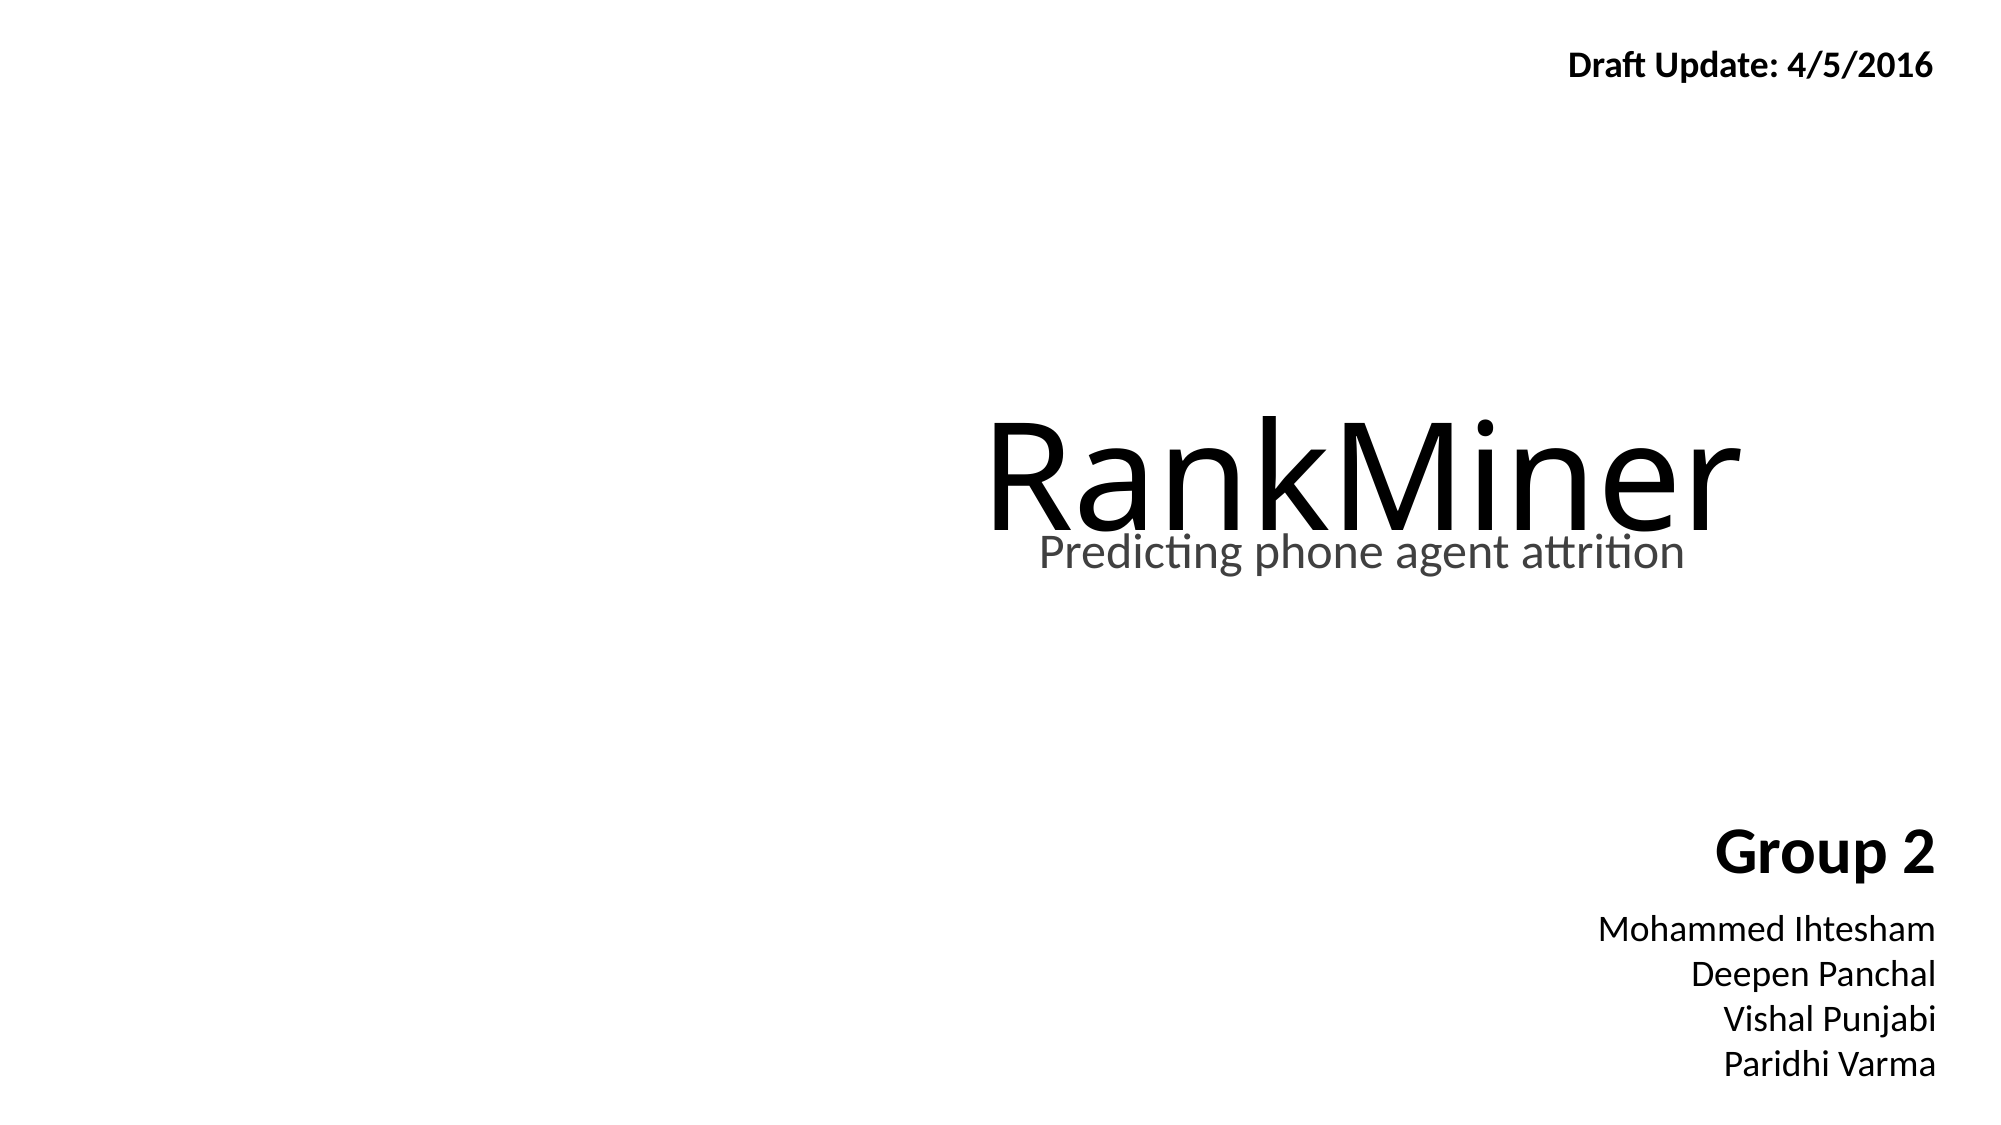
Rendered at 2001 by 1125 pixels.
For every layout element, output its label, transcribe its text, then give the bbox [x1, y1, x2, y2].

title RankMiner [951, 343, 1773, 571]
subtitle Predicting phone agent attrition [1008, 518, 1717, 600]
text_box Draft Update: 4/5/2016 [1553, 32, 1949, 93]
text_box Group 2 Mohammed Ihtesham Deepen Panchal Vishal Punjabi Paridhi Varma [951, 793, 1952, 1091]
